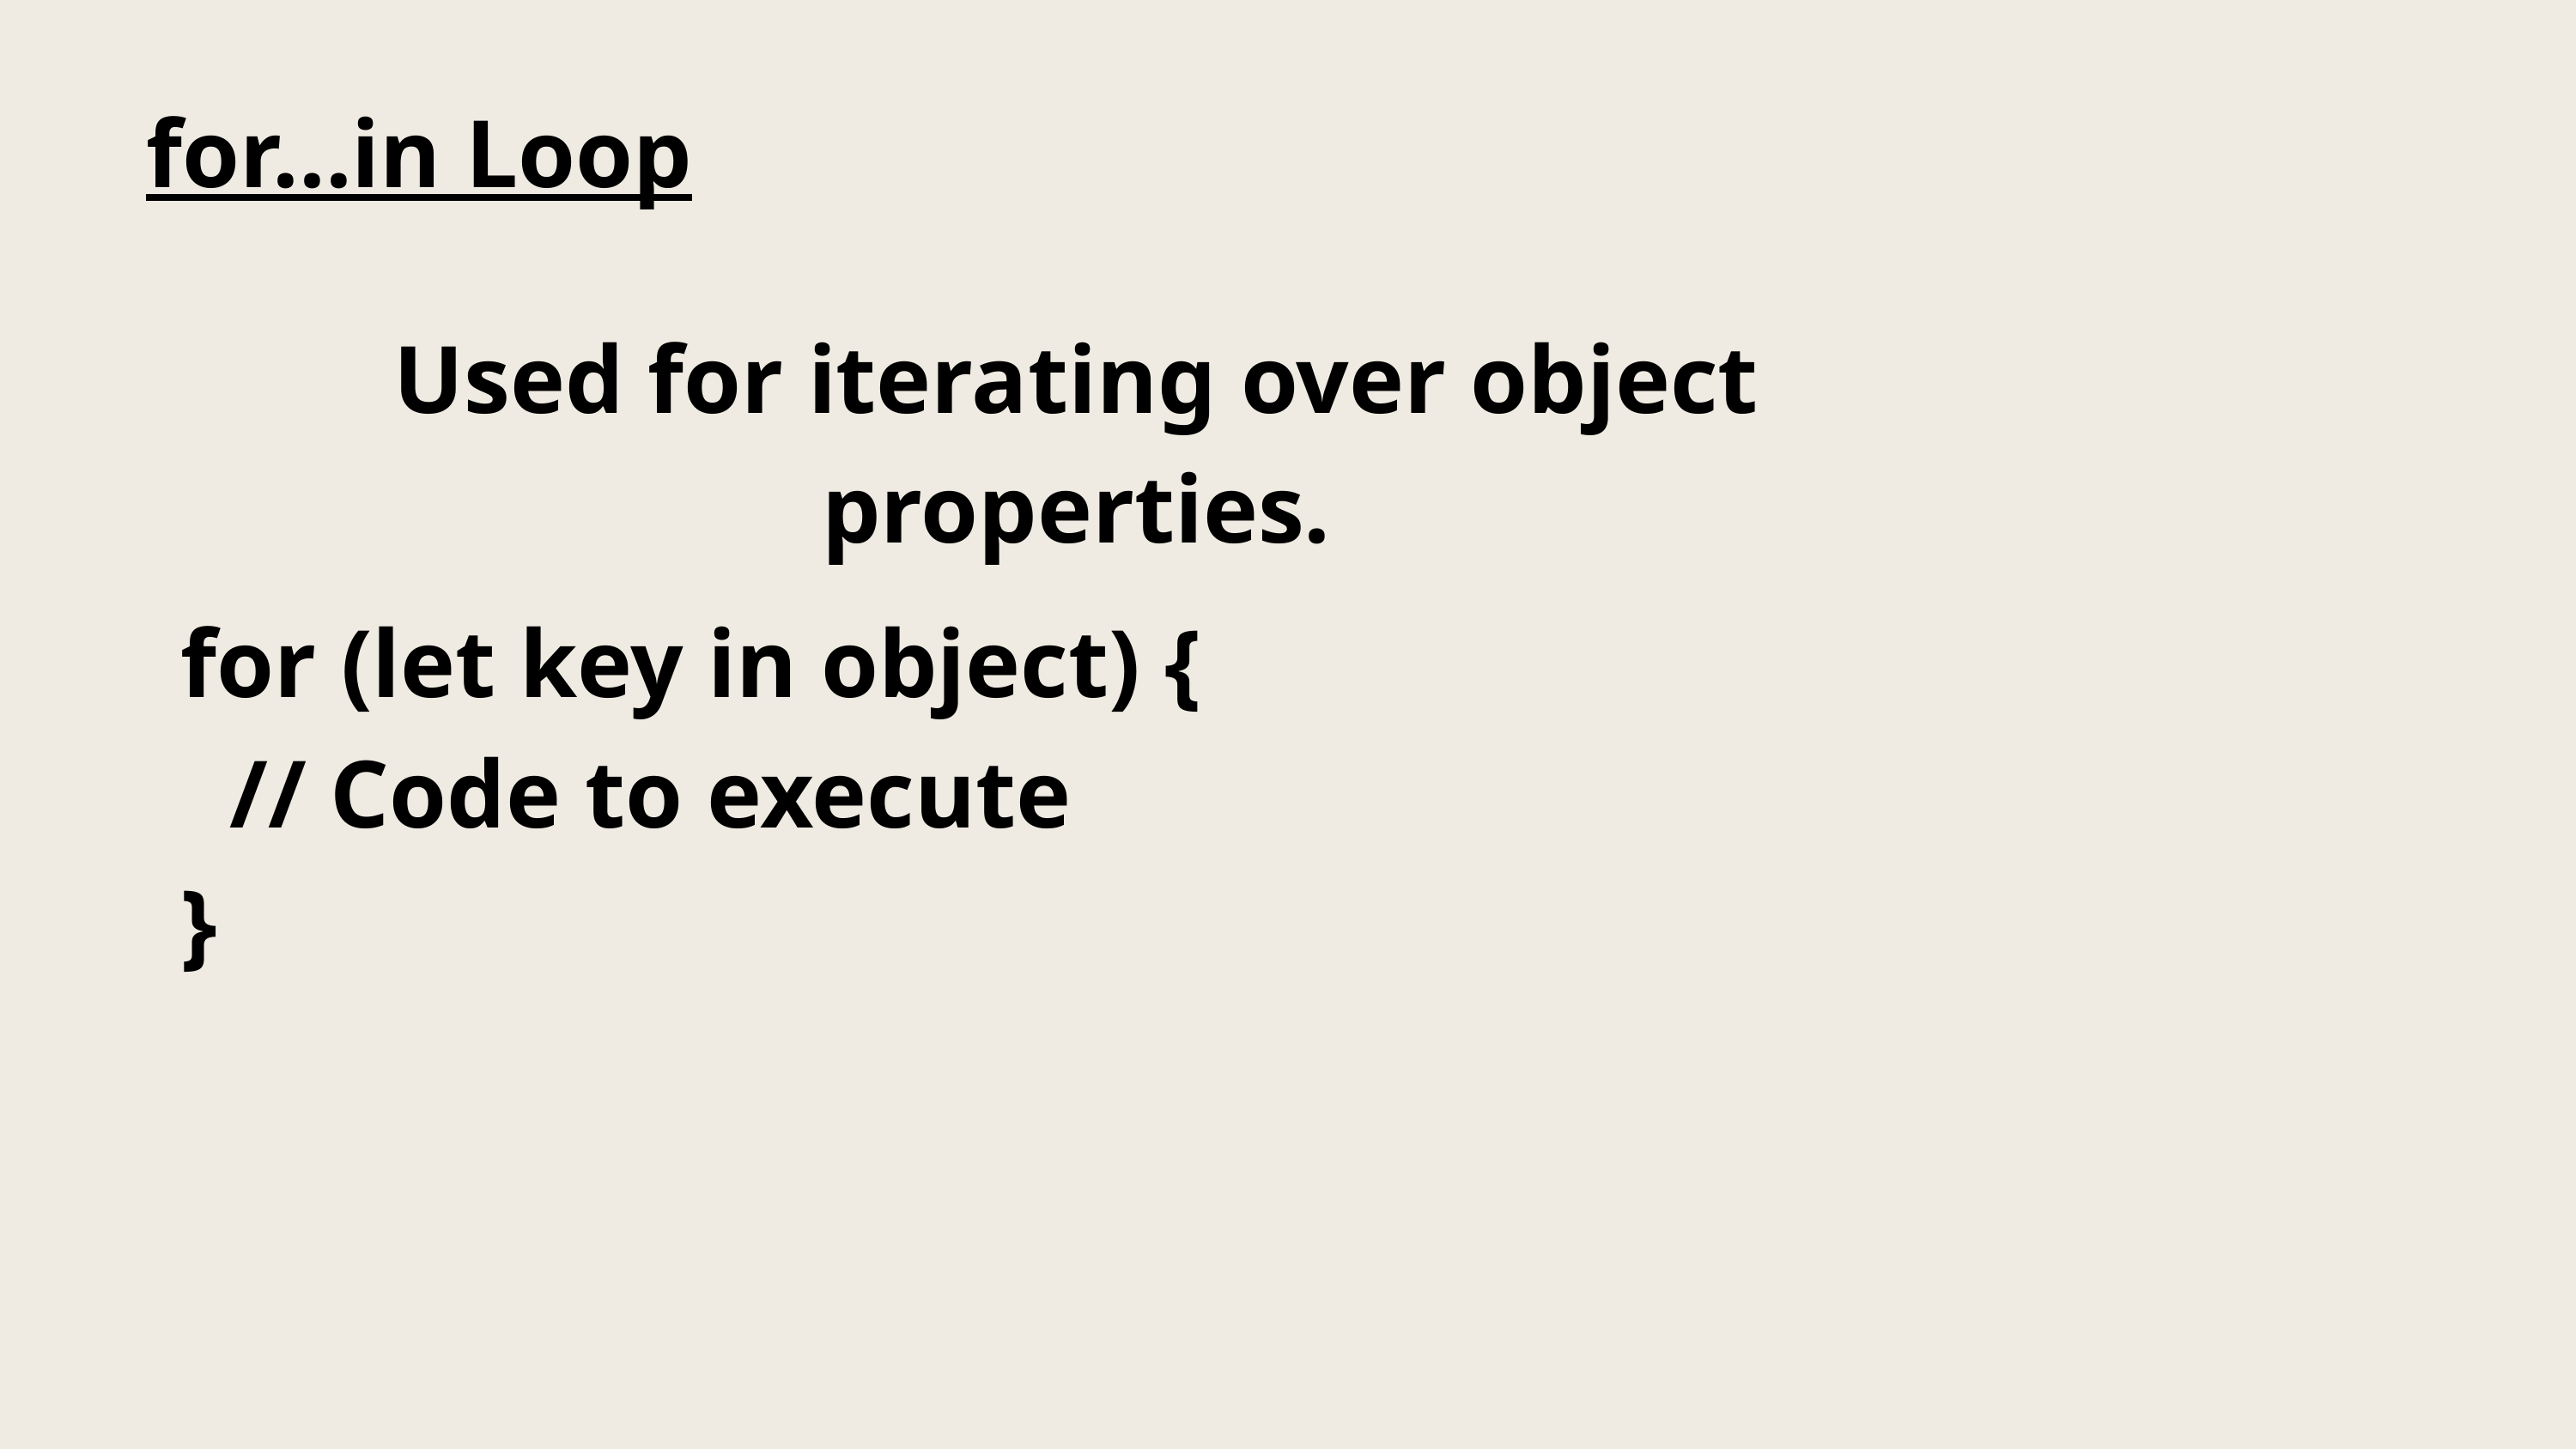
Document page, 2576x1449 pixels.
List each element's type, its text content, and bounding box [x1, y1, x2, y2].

text_box for...in Loop [144, 76, 694, 206]
text_box Used for iterating over object properties. [144, 301, 2008, 562]
text_box for (let key in object) { // Code to execute } [180, 585, 1355, 977]
